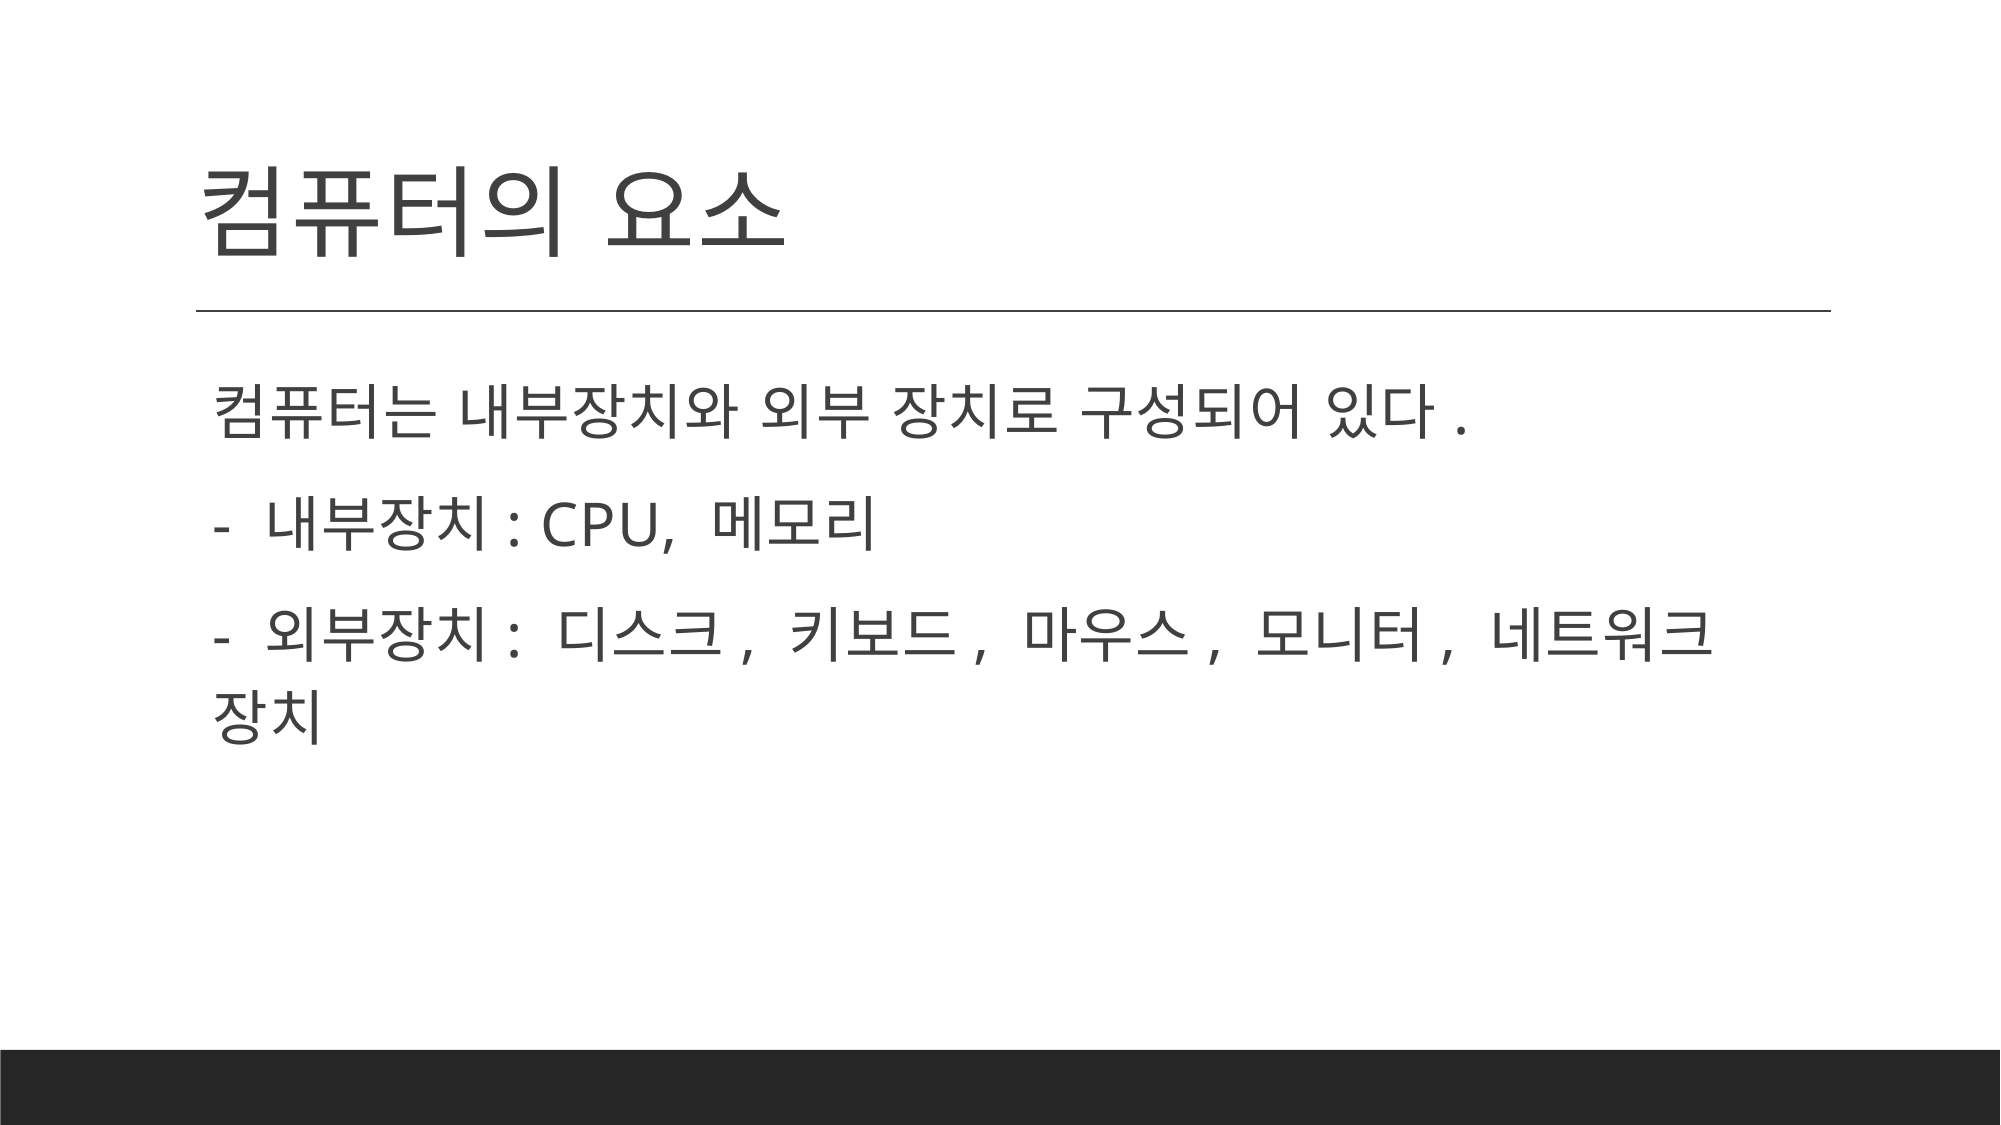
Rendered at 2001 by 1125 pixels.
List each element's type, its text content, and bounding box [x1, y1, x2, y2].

title 컴퓨터의 요소 [180, 47, 1830, 285]
list 컴퓨터는 내부장치와 외부 장치로 구성되어 있다. - 내부장치: CPU, 메모리 - 외부장치: 디스크, 키보드, 마우스, 모니터, 네트워크 장치 [180, 345, 1830, 963]
